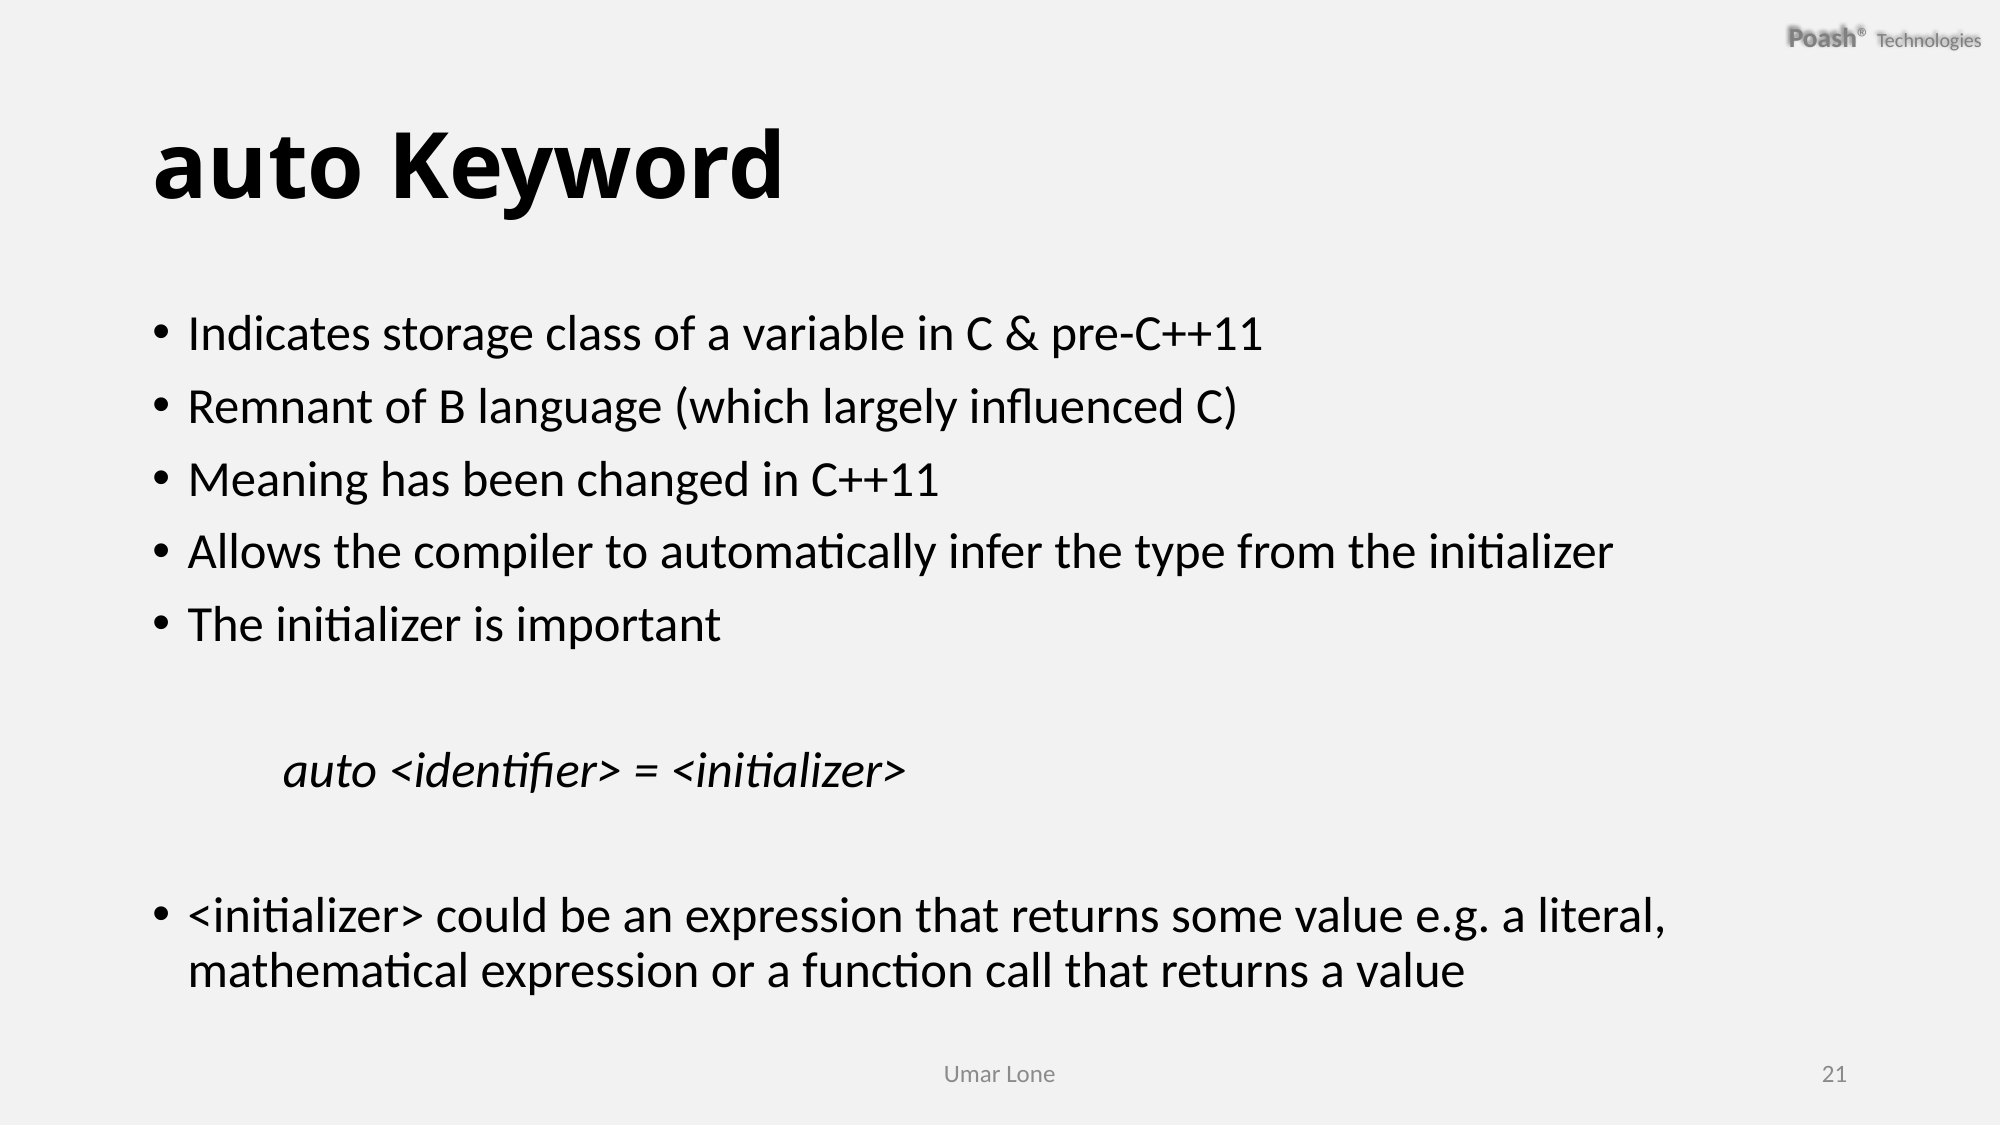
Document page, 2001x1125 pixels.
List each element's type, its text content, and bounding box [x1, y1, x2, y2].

slide_number 21 [1412, 1042, 1863, 1103]
title auto Keyword [137, 59, 1863, 278]
list Indicates storage class of a variable in C & pre-C++11 Remnant of B language (which largely influenced C) Meaning has been changed in C++11 Allows the compiler to automatically infer the type from the initializer The initializer is important auto <identifier> = <initializer> <initializer> could be an expression that returns some value e.g. a literal, mathematical expression or a function call that returns a value [137, 299, 1863, 1014]
footer Umar Lone [662, 1042, 1338, 1103]
